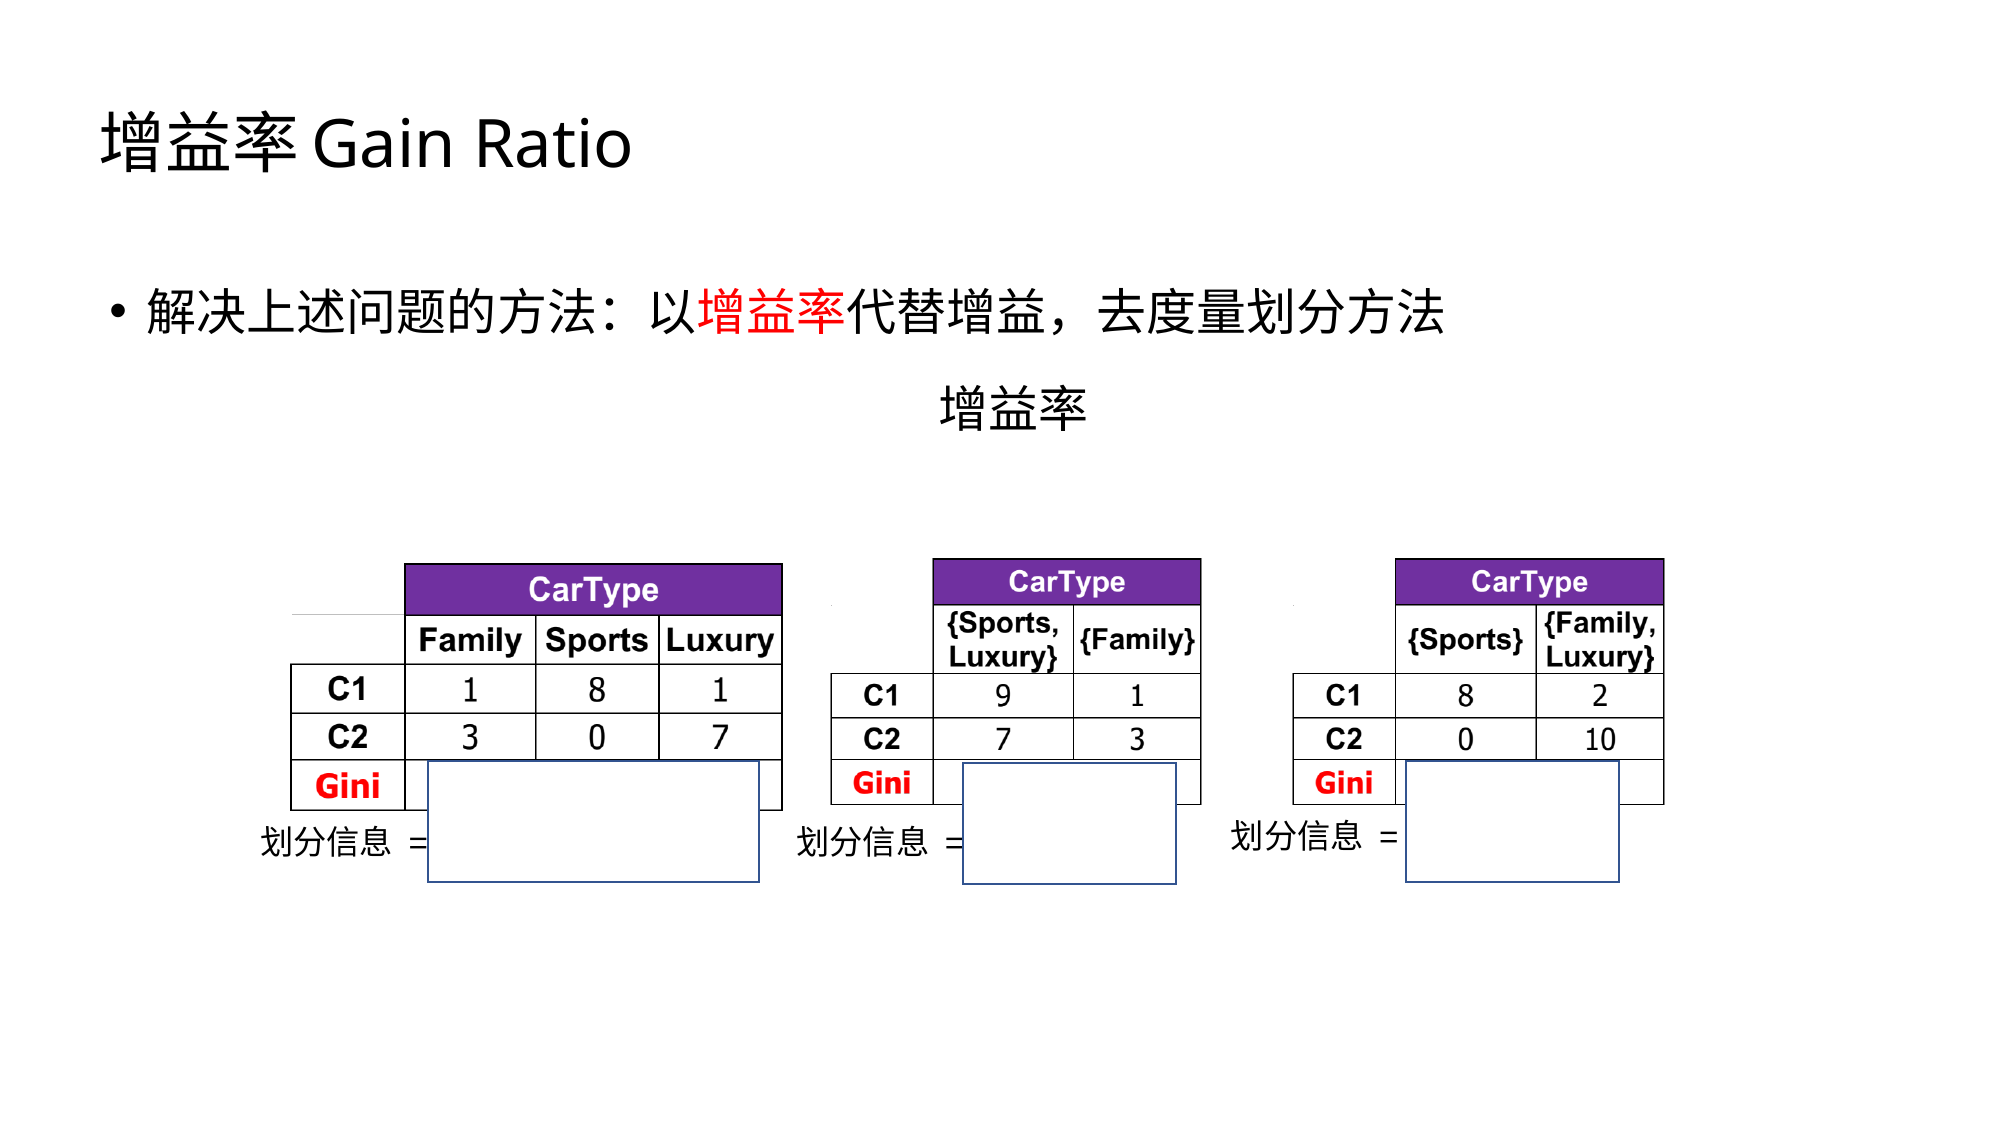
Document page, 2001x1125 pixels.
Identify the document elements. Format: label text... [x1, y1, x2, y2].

text_box [427, 821, 760, 883]
text_box 划分信息 = 1.52 [245, 814, 427, 869]
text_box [1286, 558, 1708, 814]
text_box [962, 814, 1177, 885]
text_box 划分信息 = 0.97 [1216, 807, 1405, 863]
text_box 划分信息 = 0.72 [781, 814, 962, 869]
title 增益率Gain Ratio [83, 101, 1895, 190]
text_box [824, 558, 1246, 814]
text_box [283, 563, 783, 821]
text_box 解决上述问题的方法：以增益率代替增益，去度量划分方法 [94, 243, 1930, 1049]
text_box [1405, 814, 1620, 883]
